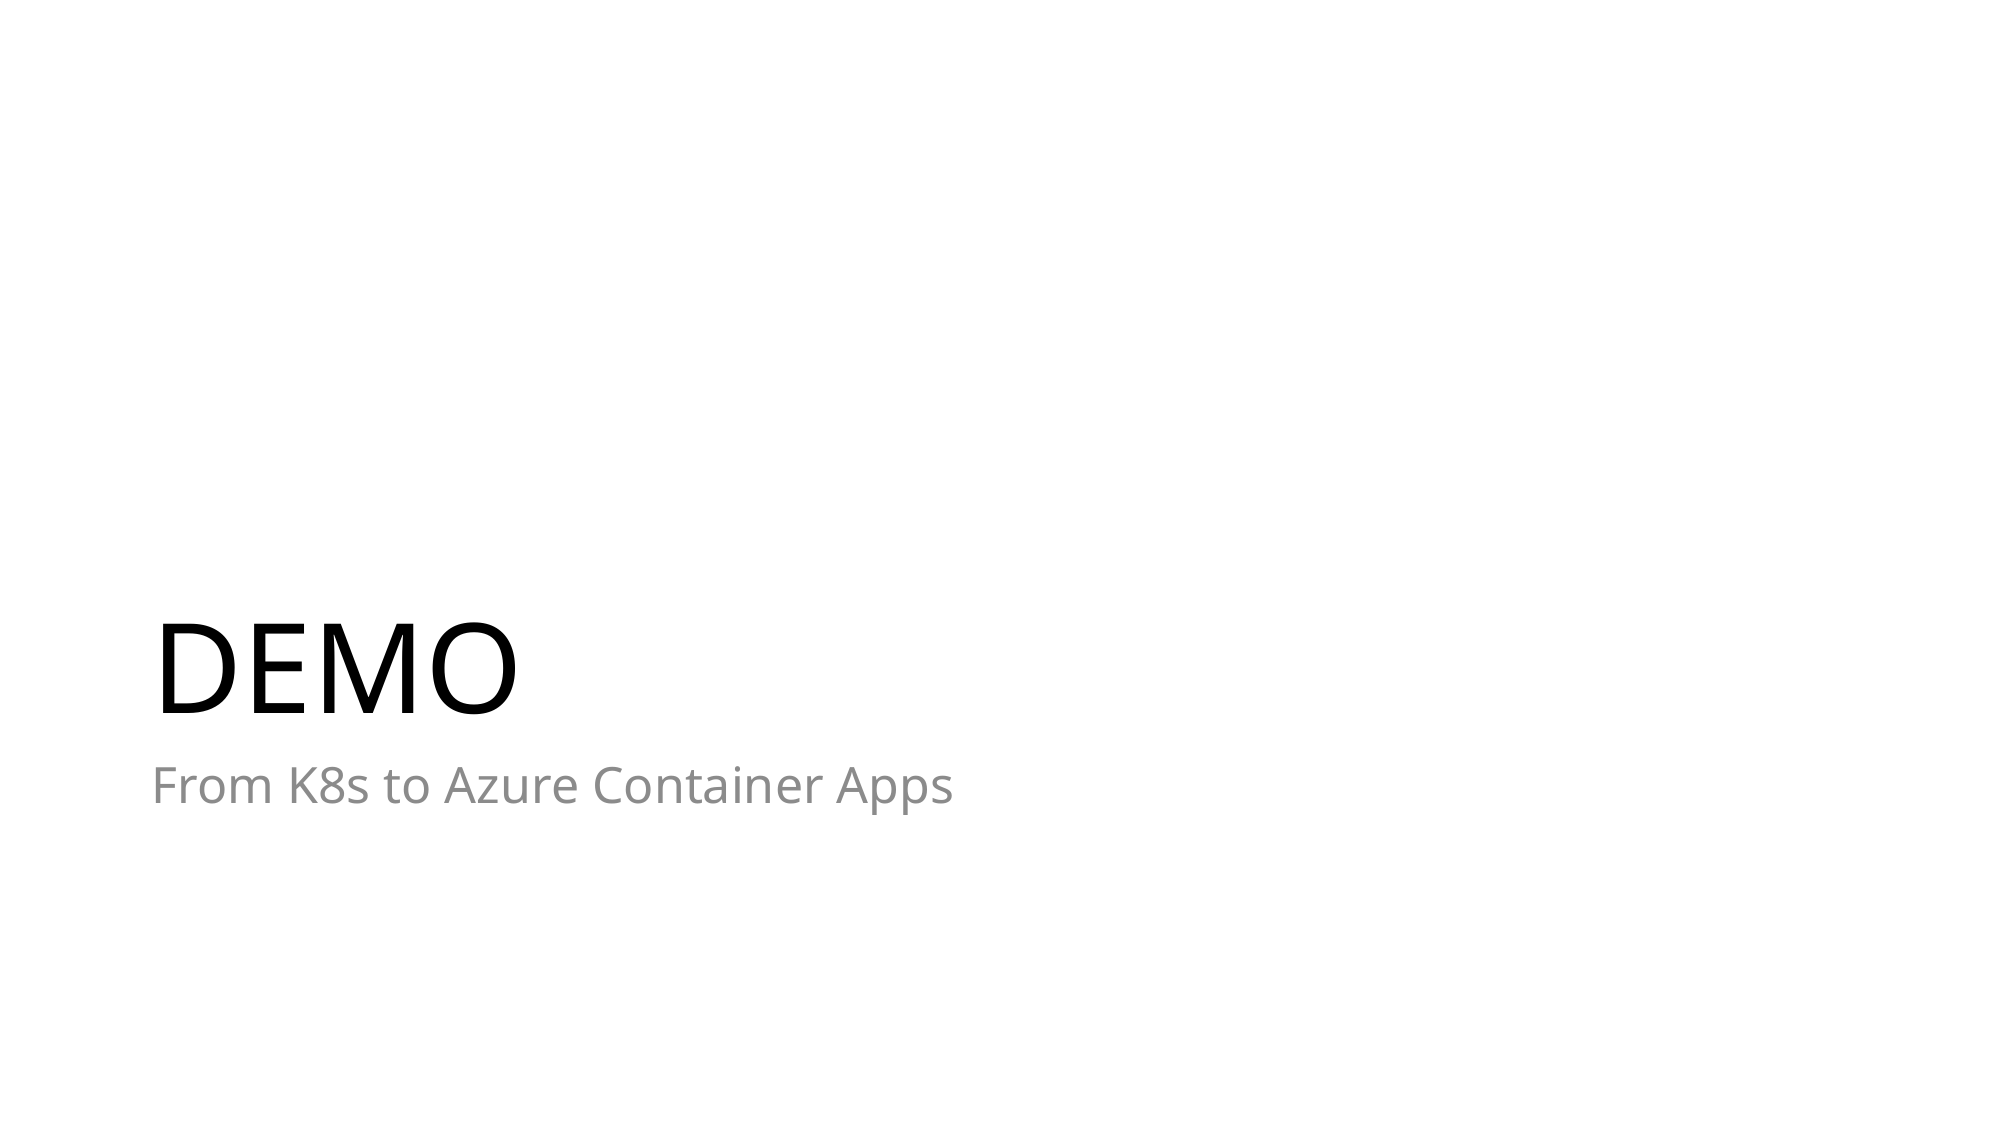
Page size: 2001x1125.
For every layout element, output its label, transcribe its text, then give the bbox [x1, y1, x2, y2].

list From K8s to Azure Container Apps [136, 752, 1862, 999]
title DEMO [136, 280, 1862, 749]
